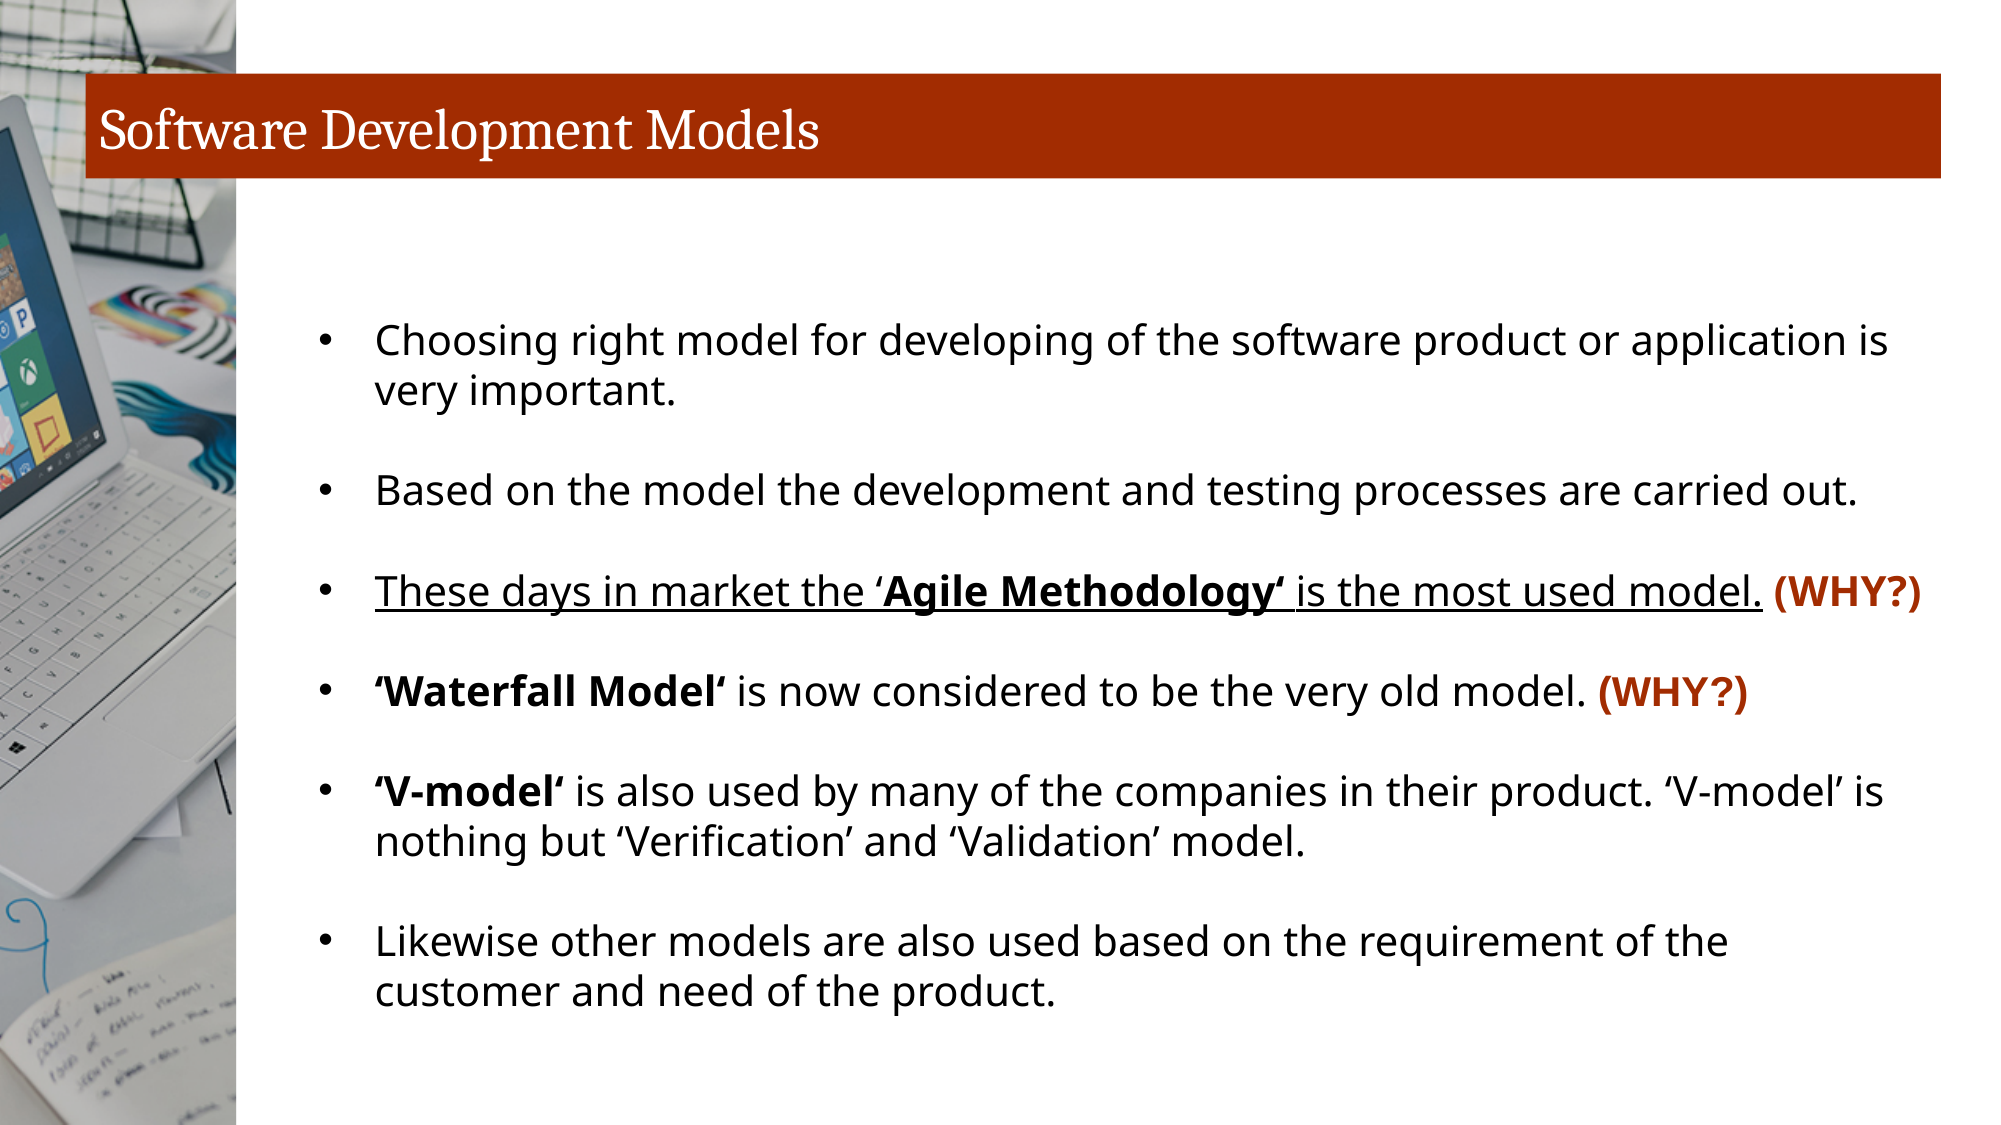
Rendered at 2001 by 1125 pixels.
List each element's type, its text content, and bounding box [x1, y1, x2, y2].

picture [0, 0, 237, 1125]
title Software Development Models [85, 73, 1941, 179]
list Choosing right model for developing of the software product or application is very important. Based on the model the development and testing processes are carried out. These days in market the ‘Agile Methodology‘ is the most used model. (WHY?) ‘Waterfall Model‘ is now considered to be the very old model. (WHY?) ‘V-model‘ is also used by many of the companies in their product. ‘V-model’ is nothing but ‘Verification’ and ‘Validation’ model. Likewise other models are also used based on the requirement of the customer and need of the product. [303, 306, 1941, 1022]
